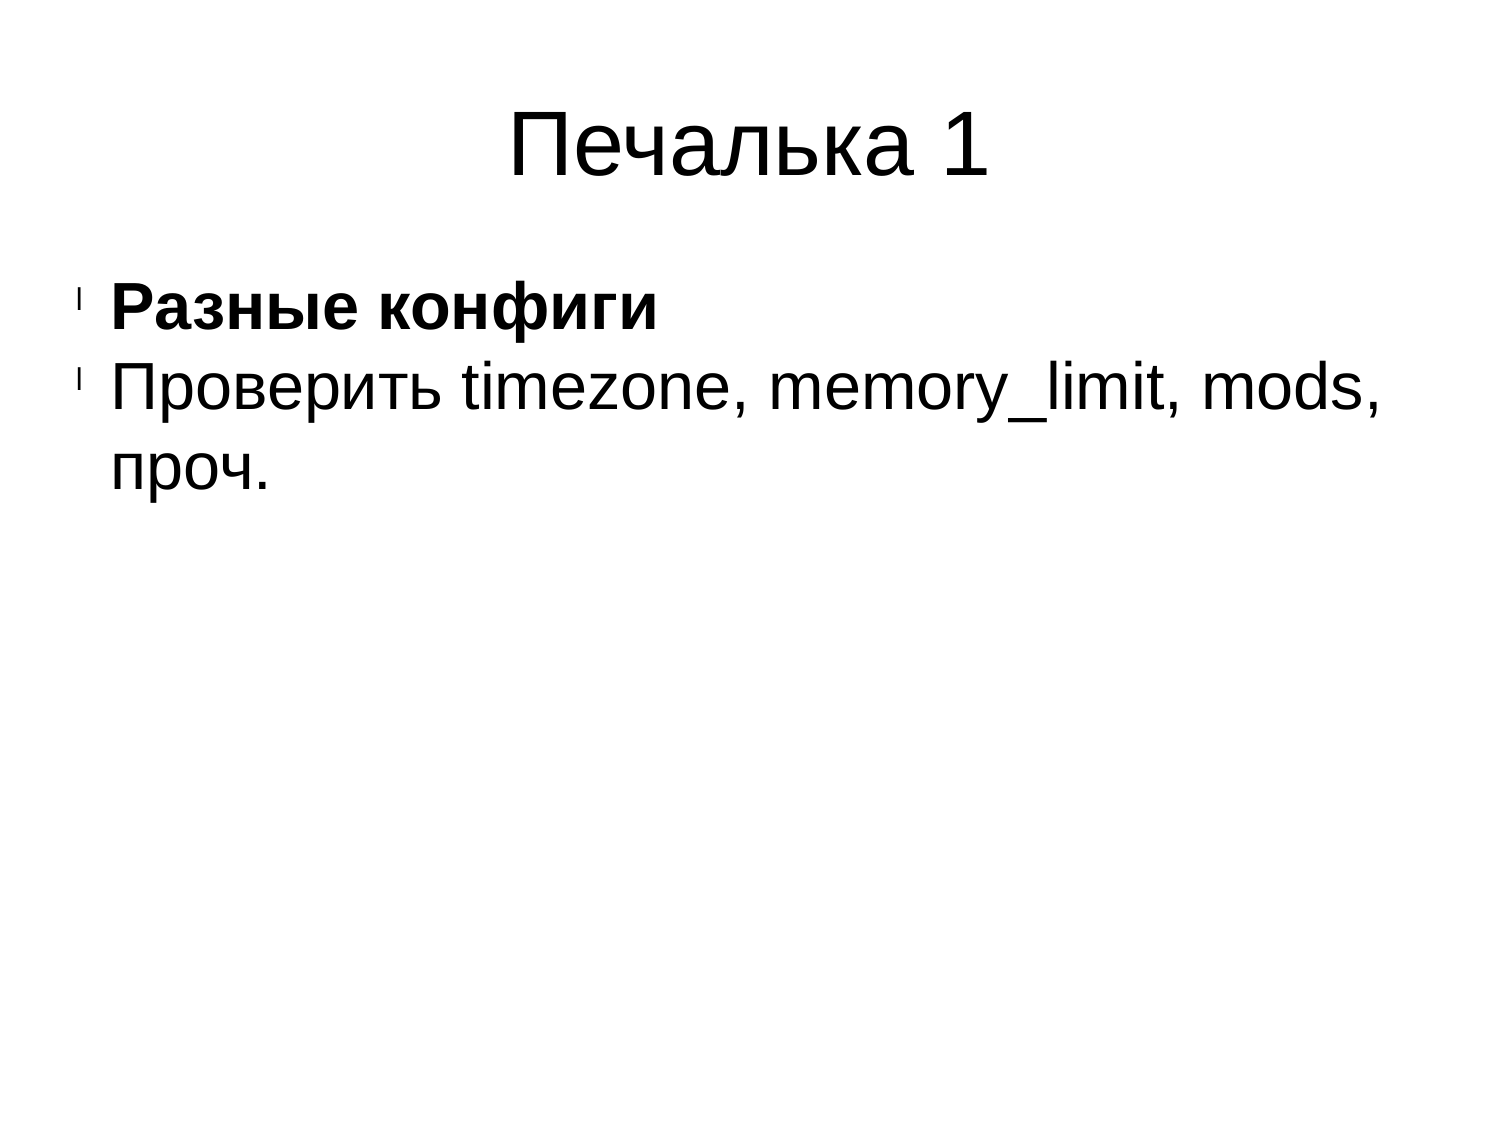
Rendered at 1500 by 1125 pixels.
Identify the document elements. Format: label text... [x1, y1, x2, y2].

text_box Разные конфиги Проверить timezone, memory_limit, mods, проч. [74, 263, 1425, 916]
text_box Печалька 1 [74, 44, 1425, 233]
